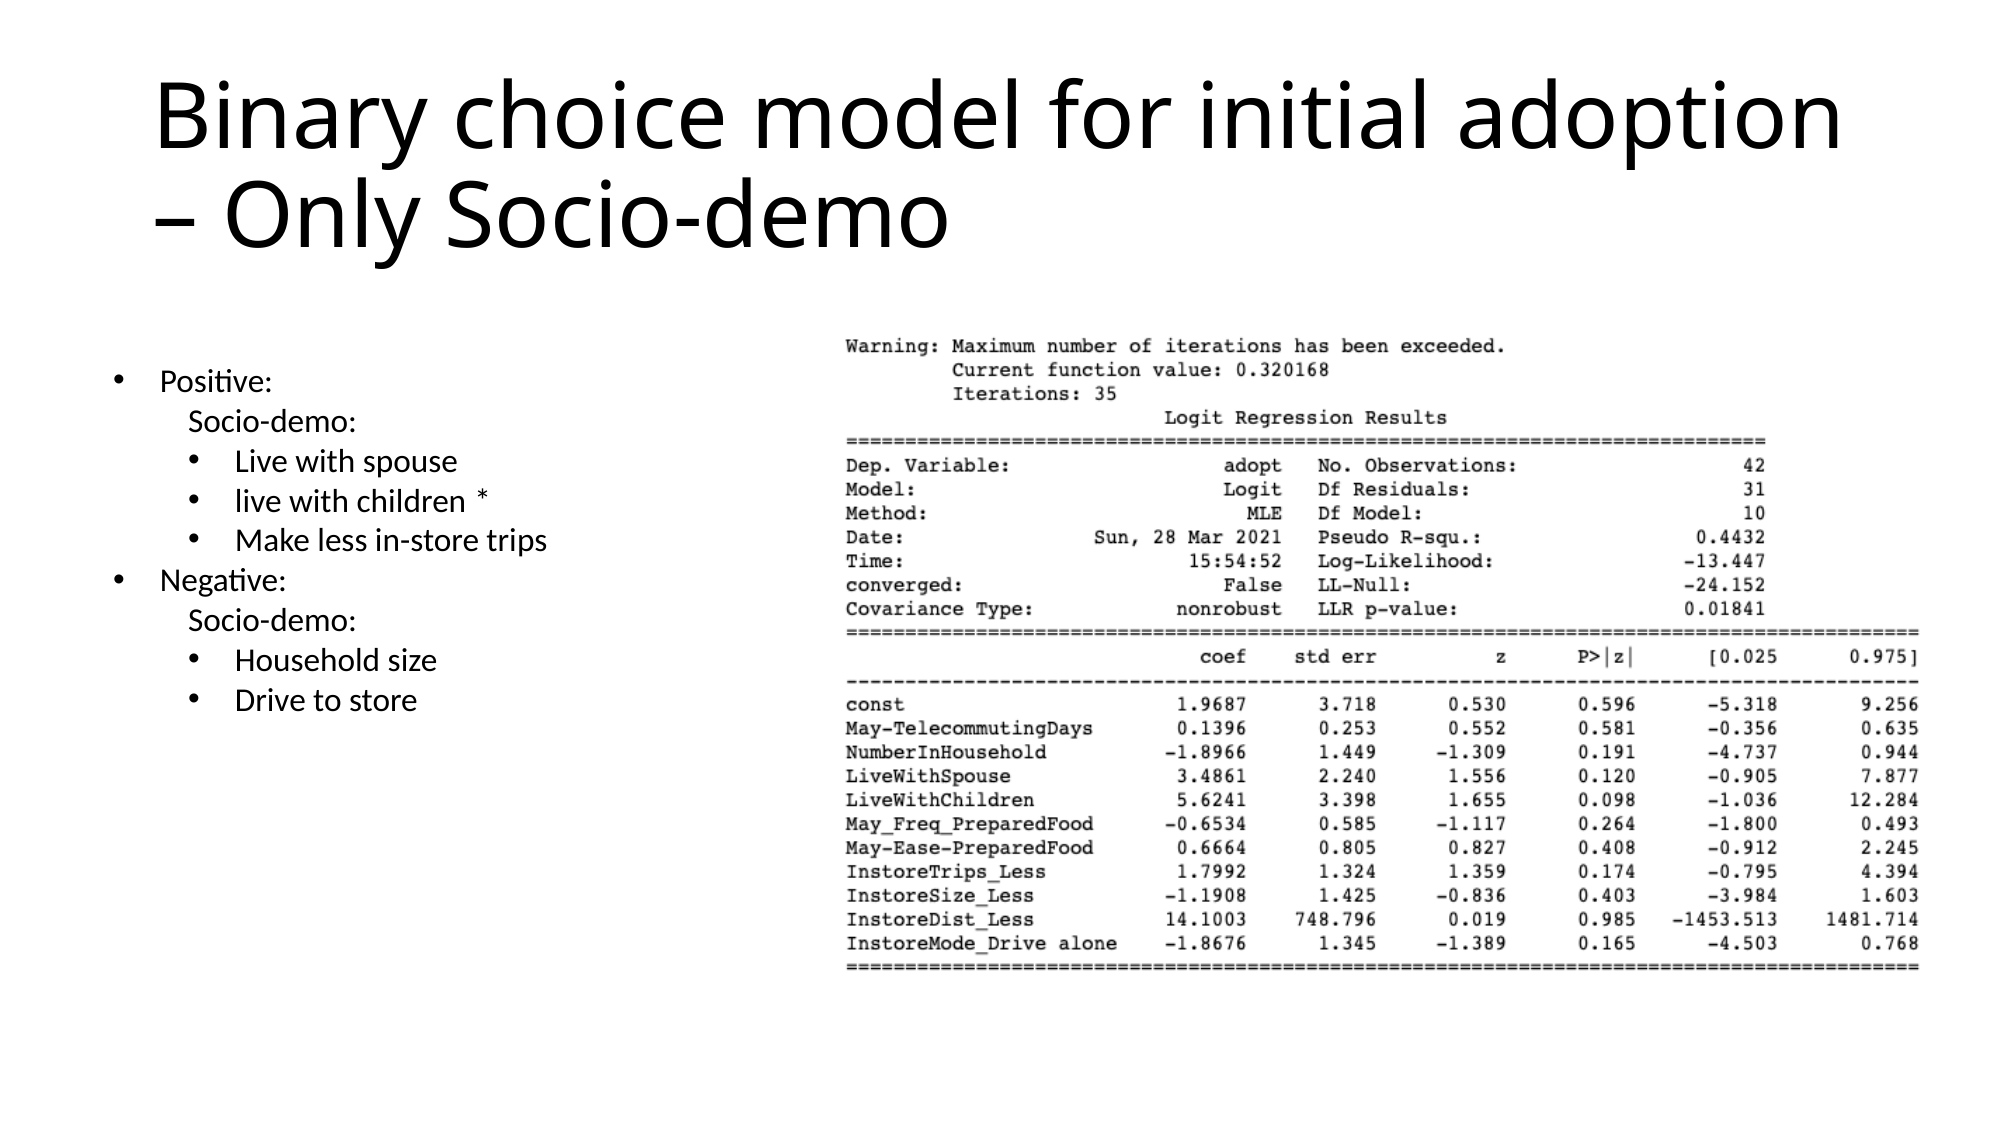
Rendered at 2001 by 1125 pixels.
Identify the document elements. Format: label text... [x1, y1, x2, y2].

picture [836, 327, 1969, 982]
text_box Positive: Socio-demo: Live with spouse live with children * Make less in-store trips Negative: Socio-demo: Household size Drive to store [98, 351, 776, 726]
title Binary choice model for initial adoption – Only Socio-demo [137, 59, 1863, 278]
